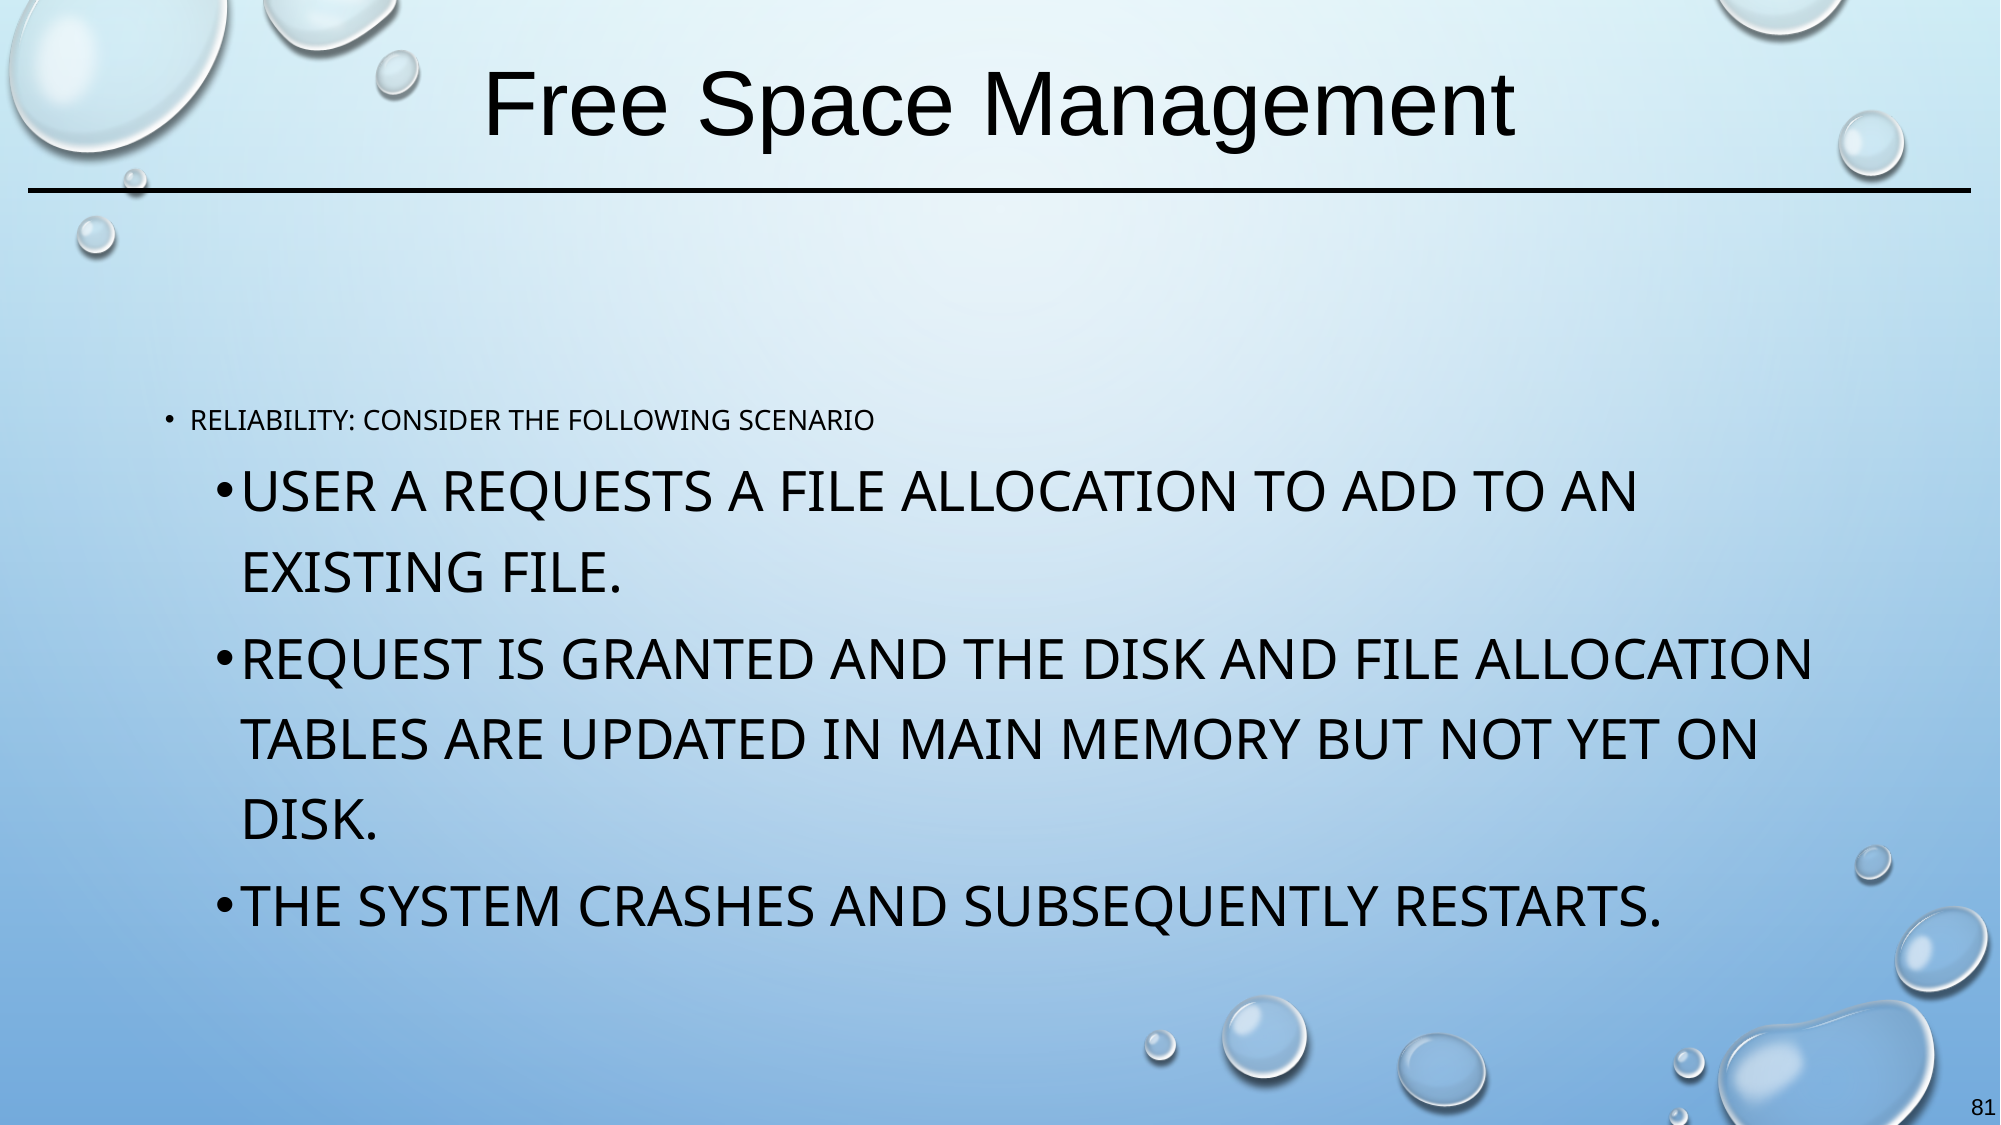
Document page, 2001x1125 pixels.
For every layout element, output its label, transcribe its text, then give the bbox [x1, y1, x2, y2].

slide_number 81 [1909, 1089, 2000, 1124]
list Reliability: Consider the following scenario User A requests a file allocation to add to an existing file. Request is granted and the disk and file allocation tables are updated in main memory but not yet on disk. The system crashes and subsequently restarts. [149, 388, 1851, 950]
title Free Space Management [28, 25, 1972, 187]
picture [0, 0, 2000, 1125]
